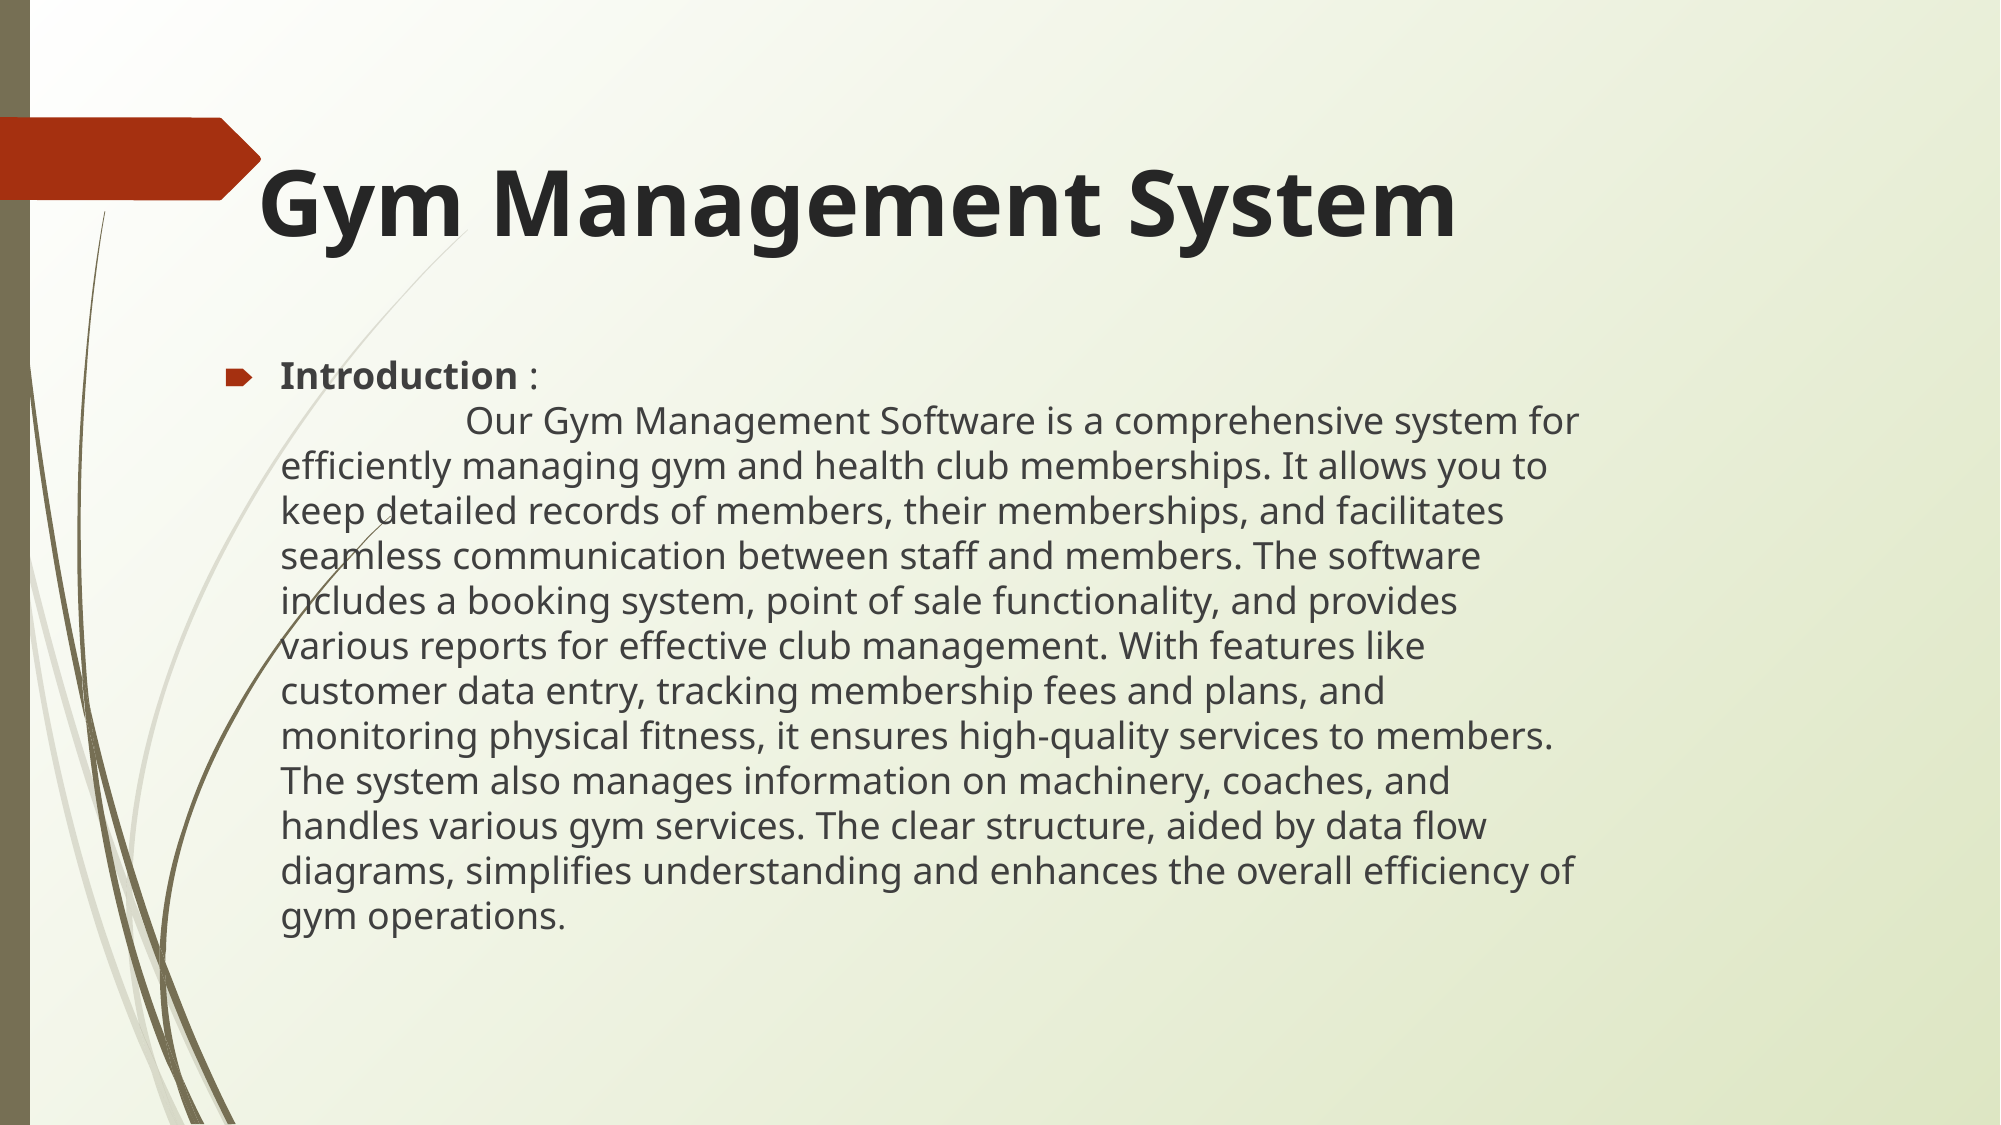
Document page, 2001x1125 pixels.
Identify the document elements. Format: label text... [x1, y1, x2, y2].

list Introduction : Our Gym Management Software is a comprehensive system for efficiently managing gym and health club memberships. It allows you to keep detailed records of members, their memberships, and facilitates seamless communication between staff and members. The software includes a booking system, point of sale functionality, and provides various reports for effective club management. With features like customer data entry, tracking membership fees and plans, and monitoring physical fitness, it ensures high-quality services to members. The system also manages information on machinery, coaches, and handles various gym services. The clear structure, aided by data flow diagrams, simplifies understanding and enhances the overall efficiency of gym operations. [209, 344, 1598, 1025]
title Gym Management System [106, 137, 1649, 304]
